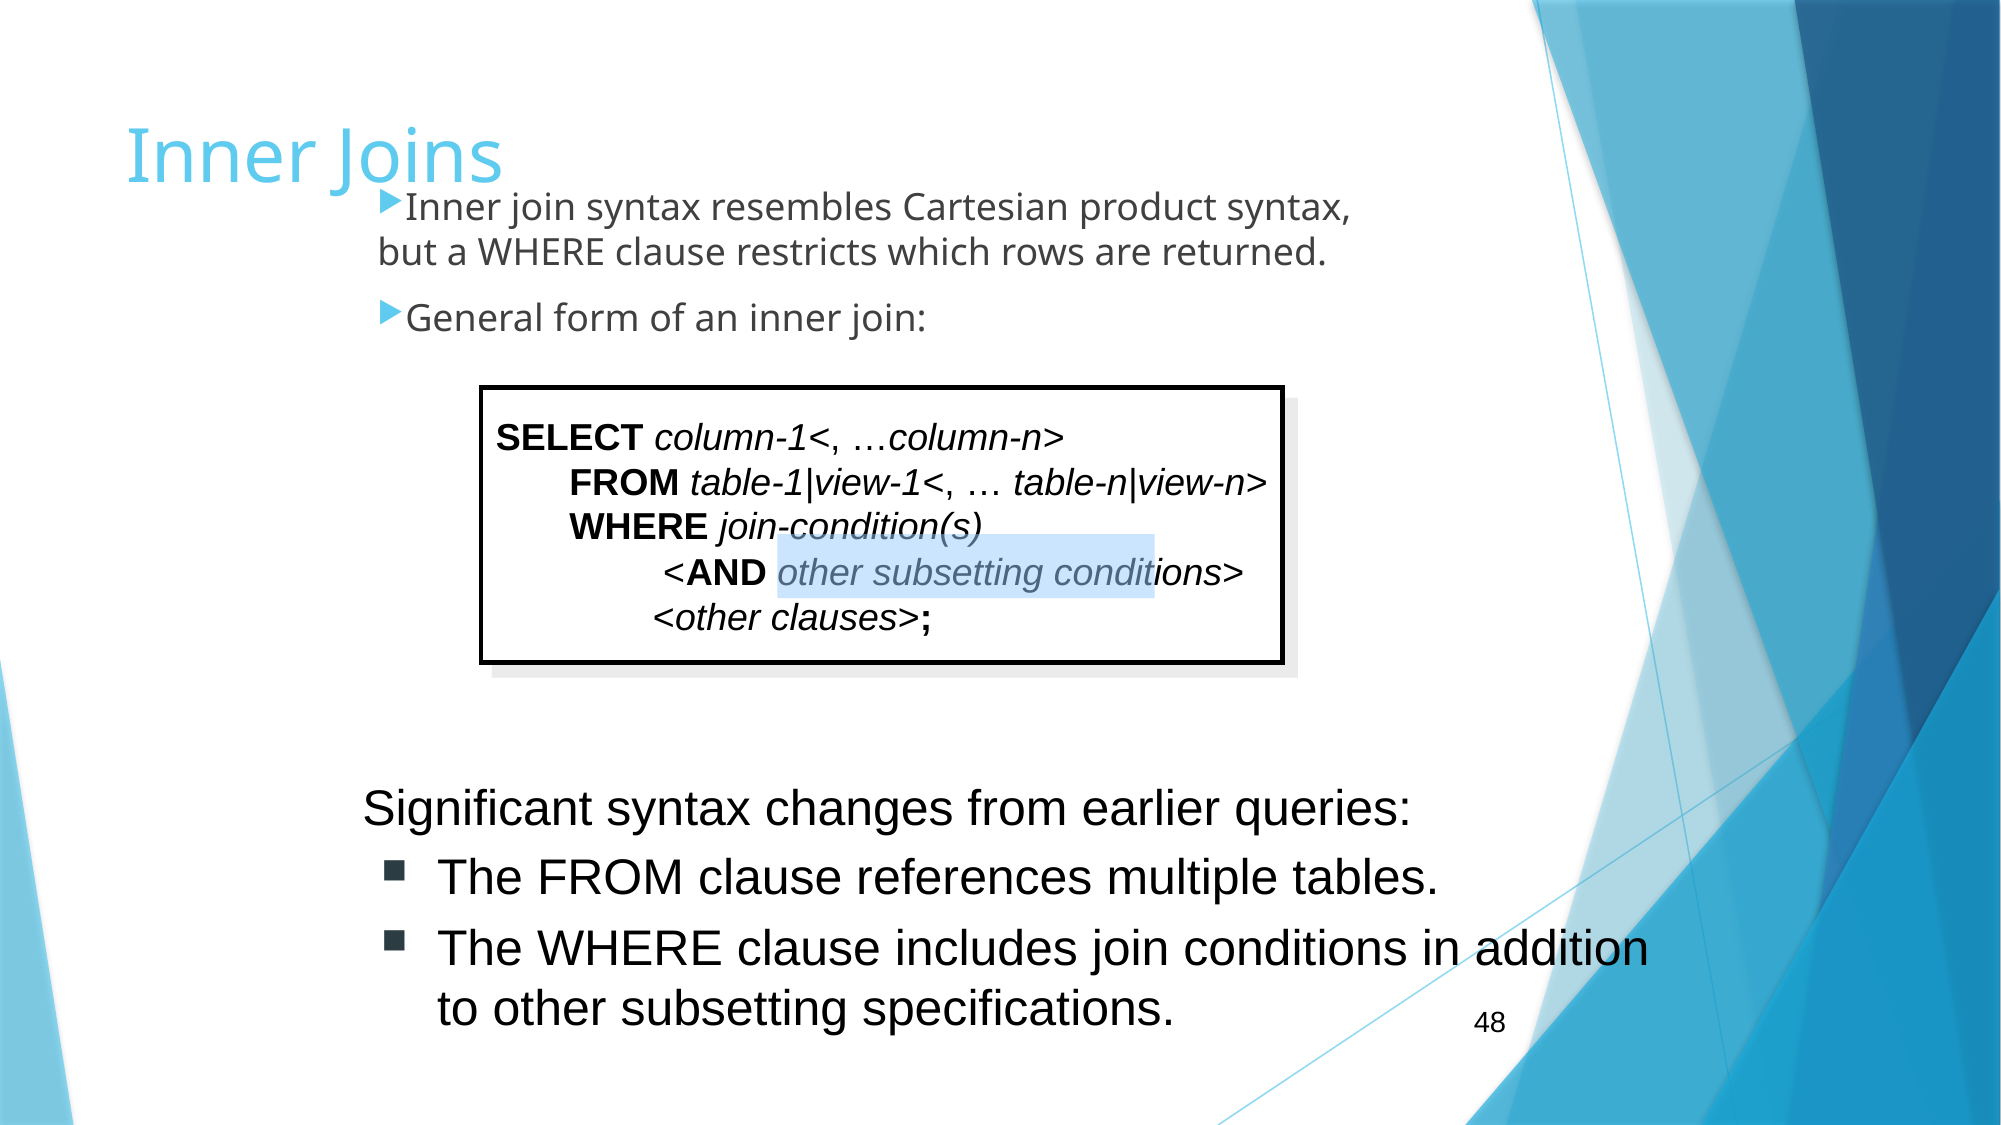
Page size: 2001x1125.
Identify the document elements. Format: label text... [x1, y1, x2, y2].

title Inner Joins [111, 99, 1522, 317]
list Inner join syntax resembles Cartesian product syntax, but a WHERE clause restricts which rows are returned. General form of an inner join: [362, 175, 1650, 413]
text_box Significant syntax changes from earlier queries: The FROM clause references multiple tables. The WHERE clause includes join conditions in addition to other subsetting specifications. [362, 774, 1650, 1063]
text_box SELECT column-1<, …column-n> FROM table-1|view-1<, … table-n|view-n> WHERE join-condition(s) <AND other subsetting conditions> <other clauses>; [481, 387, 1283, 663]
text_box [777, 534, 1155, 599]
